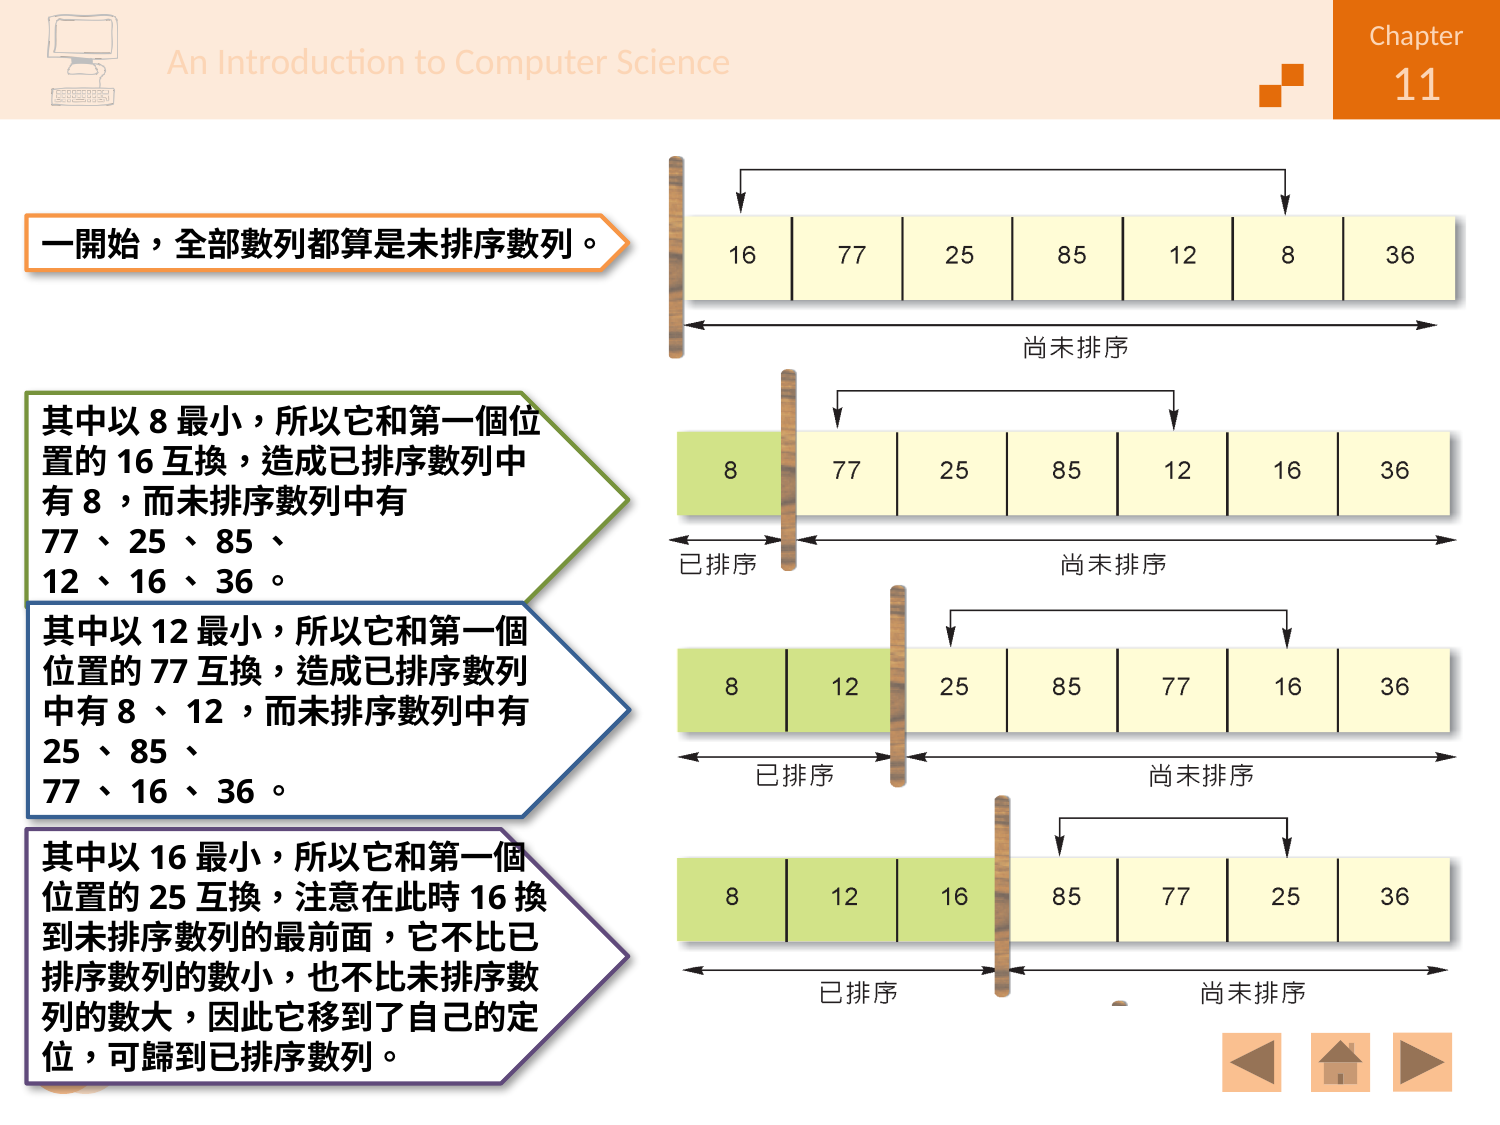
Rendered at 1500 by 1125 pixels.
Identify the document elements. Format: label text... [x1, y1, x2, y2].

picture [668, 156, 1467, 1006]
text_box 一開始，全部數列都算是未排序數列。 [24, 213, 631, 273]
picture [47, 14, 118, 106]
text_box 其中以16最小，所以它和第一個 位置的25互換，注意在此時16換到未排序數列的最前面，它不比已排序數列的數小，也不比未排序數列的數大，因此它移到了自己的定位，可歸到已排序數列。 [24, 827, 631, 1086]
text_box 其中以8最小，所以它和第一個位 置的16互換，造成已排序數列中有8，而未排序數列中有77、25、85、 12、16、36。 [24, 390, 631, 608]
text_box 其中以12最小，所以它和第一個位置的77互換，造成已排序數列中有8、12，而未排序數列中有25、85、 77、16、36。 [25, 600, 632, 820]
